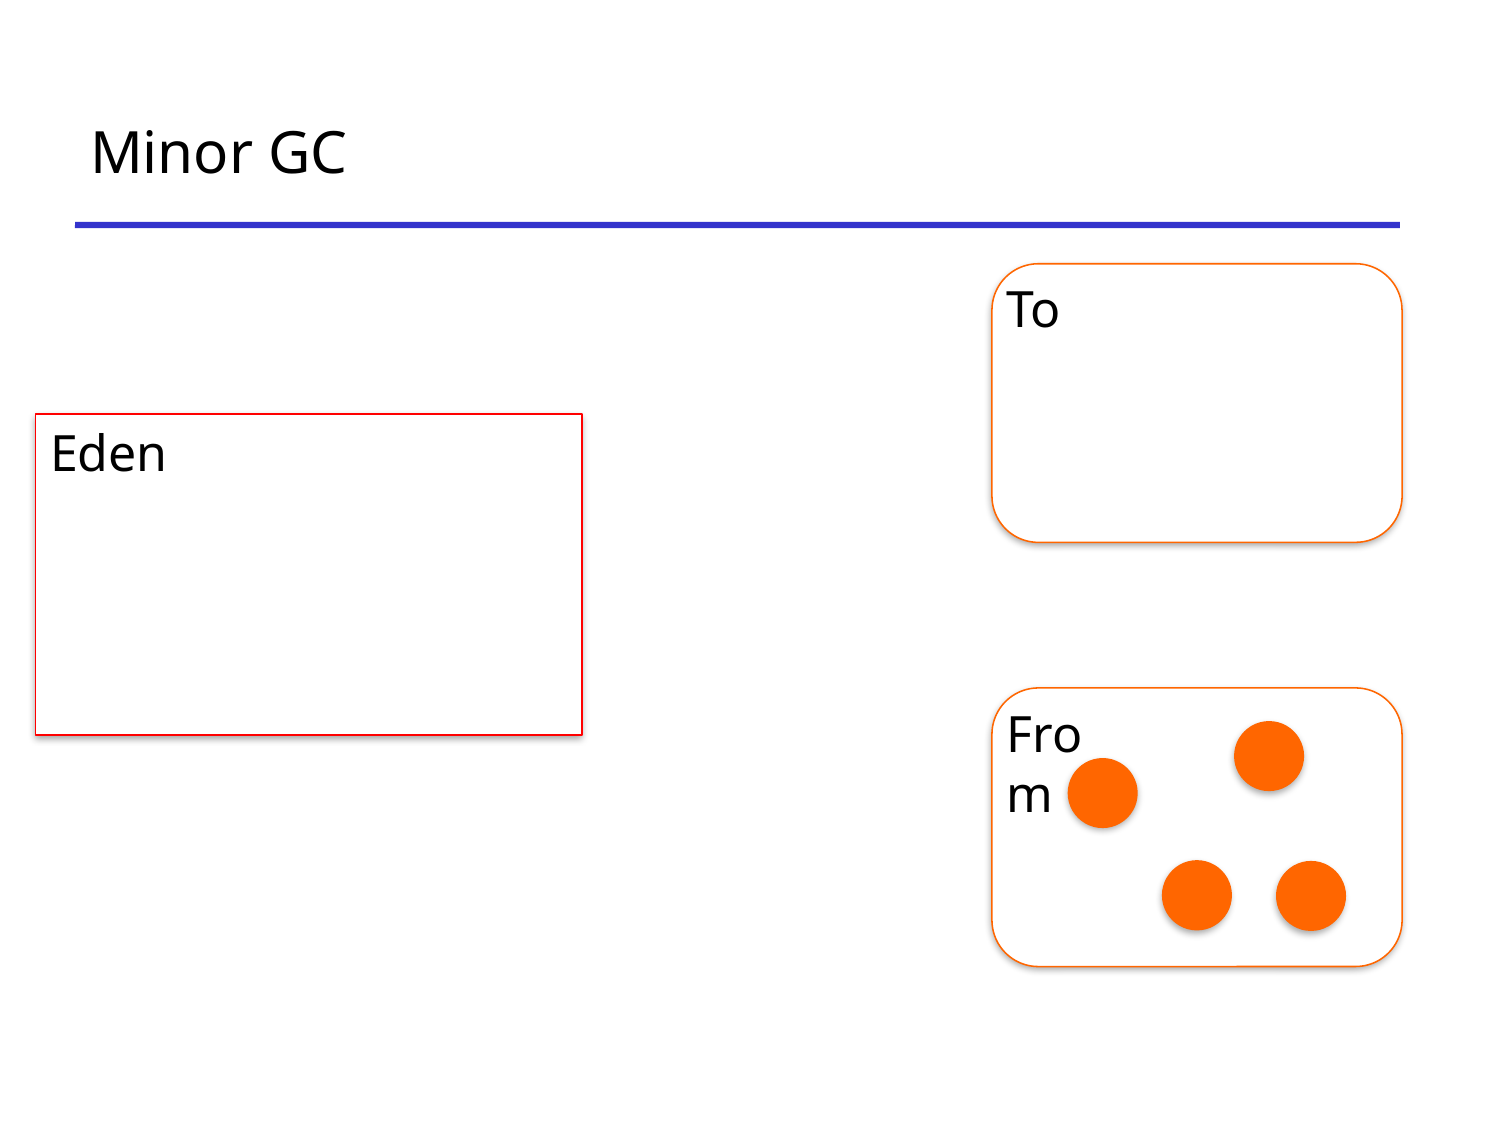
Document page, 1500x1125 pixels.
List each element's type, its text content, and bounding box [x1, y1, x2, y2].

title Minor GC [75, 75, 1400, 225]
text_box [1276, 860, 1347, 931]
text_box To [991, 270, 1214, 345]
text_box [1161, 860, 1232, 931]
text_box [1067, 758, 1138, 829]
text_box [991, 687, 1403, 968]
text_box [1234, 721, 1305, 792]
text_box [991, 262, 1403, 544]
text_box From [991, 695, 1129, 831]
text_box [35, 413, 583, 736]
text_box Eden [35, 413, 250, 489]
